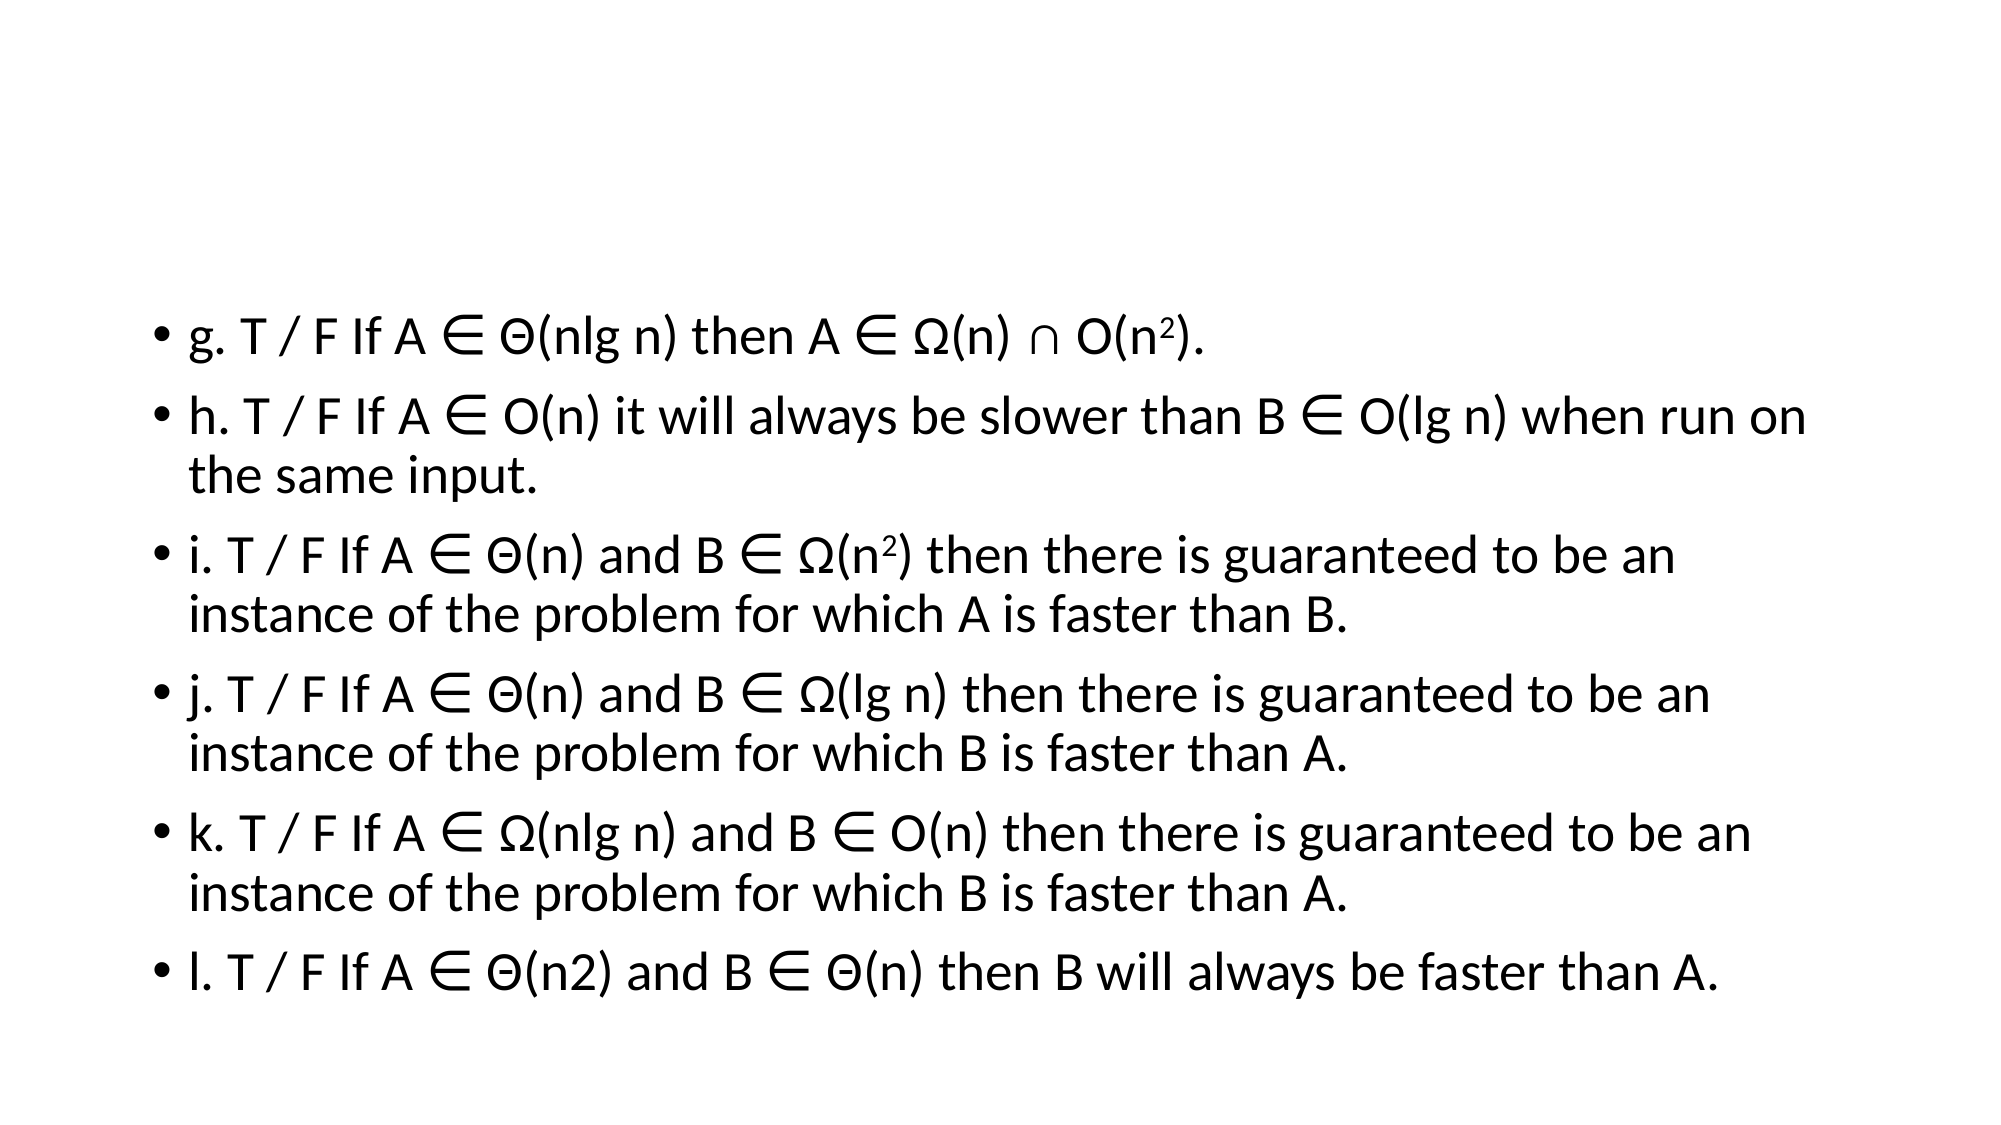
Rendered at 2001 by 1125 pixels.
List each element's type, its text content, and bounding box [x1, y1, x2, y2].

list g. T / F If A ∈ Θ(nlg n) then A ∈ Ω(n) ∩ Ο(n2). h. T / F If A ∈ O(n) it will always be slower than B ∈ O(lg n) when run on the same input. i. T / F If A ∈ Θ(n) and B ∈ Ω(n2) then there is guaranteed to be an instance of the problem for which A is faster than B. j. T / F If A ∈ Θ(n) and B ∈ Ω(lg n) then there is guaranteed to be an instance of the problem for which B is faster than A. k. T / F If A ∈ Ω(nlg n) and B ∈ O(n) then there is guaranteed to be an instance of the problem for which B is faster than A. l. T / F If A ∈ Θ(n2) and B ∈ Θ(n) then B will always be faster than A. [137, 299, 1863, 1014]
